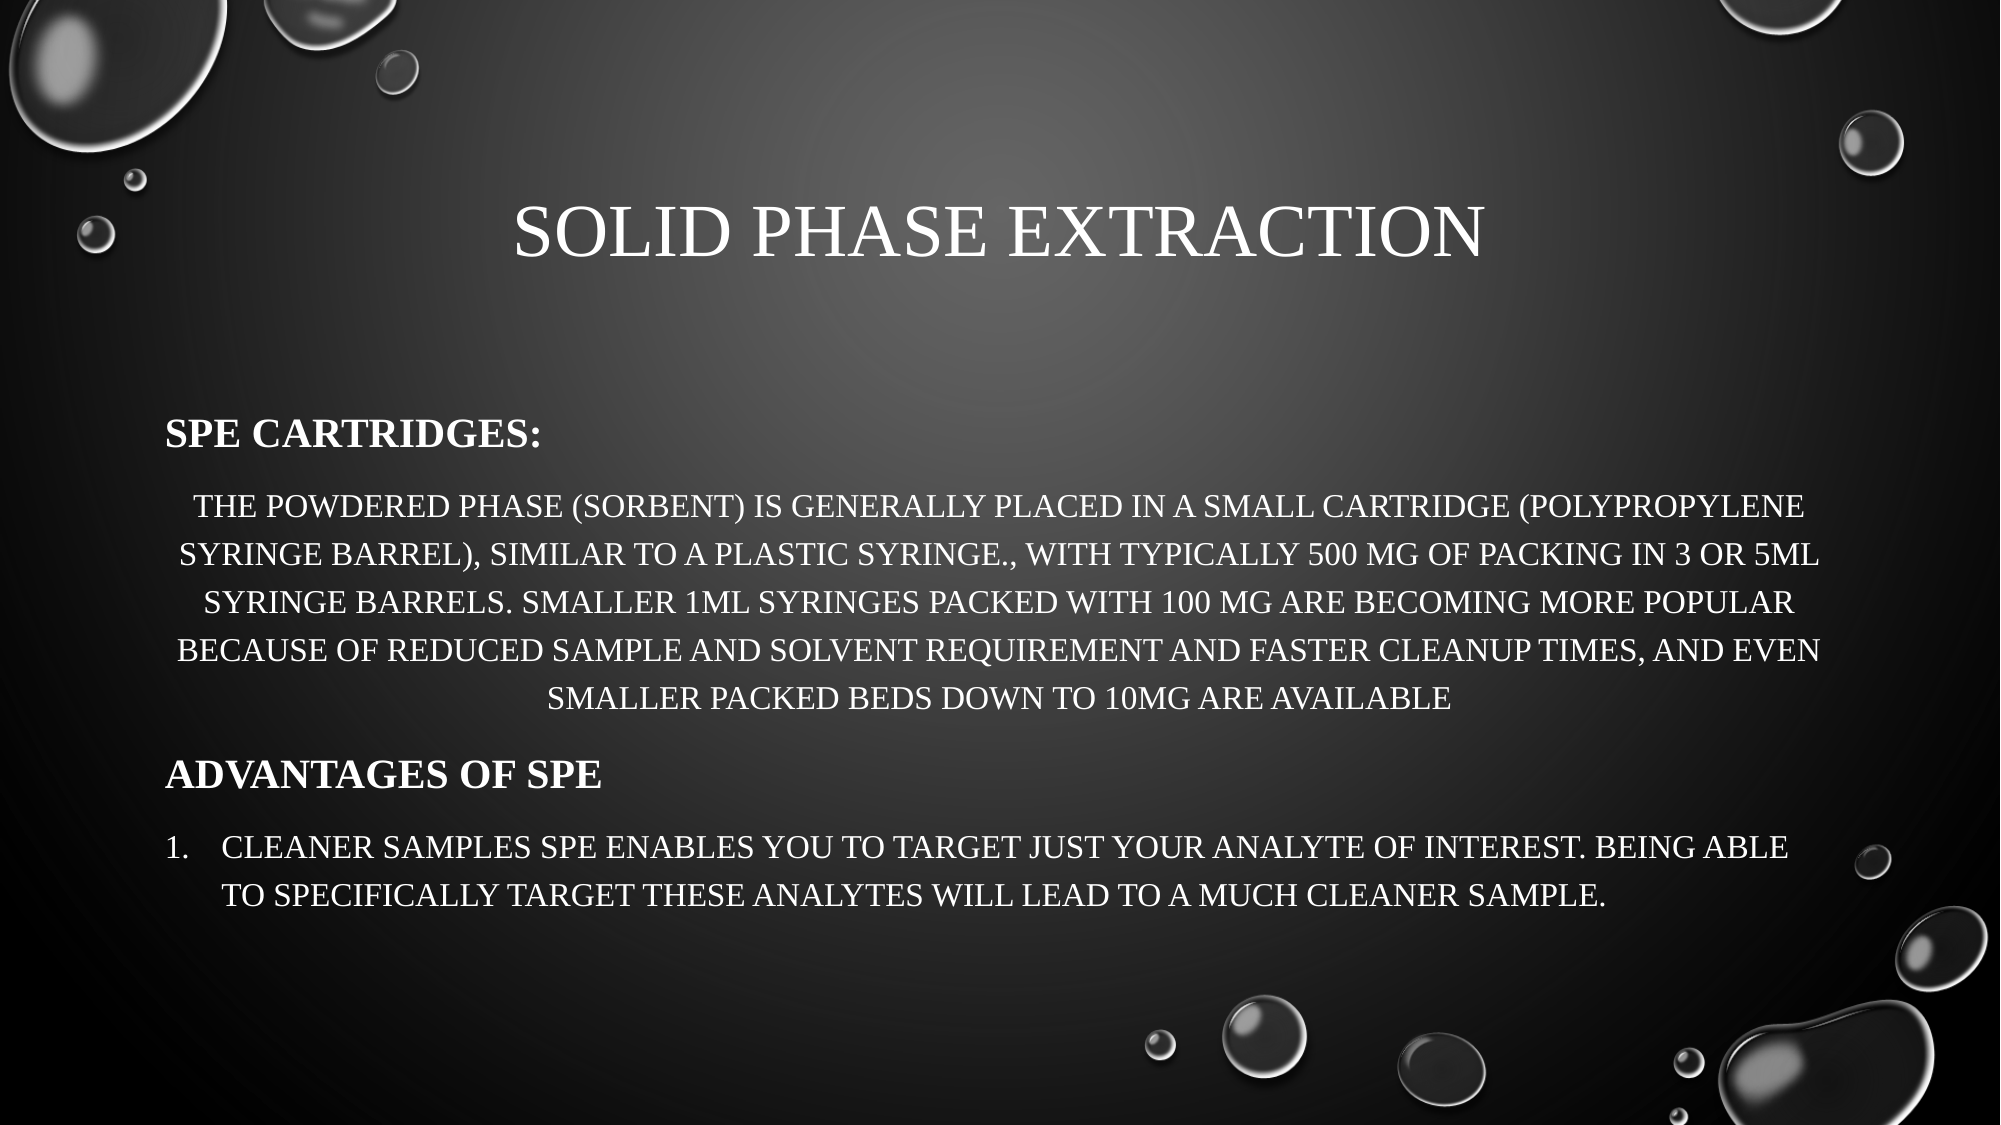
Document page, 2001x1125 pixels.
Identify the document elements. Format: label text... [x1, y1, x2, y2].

list SPE CARTRIDGES: The powdered phase (Sorbent) is generally placed in a small cartridge (polypropylene syringe barrel), similar to a plastic syringe., with typically 500 mg of packing in 3 or 5ml syringe barrels. Smaller 1ml syringes packed with 100 mg are becoming more popular because of reduced sample and solvent requirement and faster cleanup times, and even smaller packed beds down to 10mg are available Advantages of SPE Cleaner Samples SPE enables you to target just your analyte of interest. Being able to specifically target these analytes will lead to a much cleaner sample. [149, 388, 1850, 950]
picture [0, 0, 2000, 1125]
title SOLID PHASE EXTRACTION [149, 101, 1851, 364]
